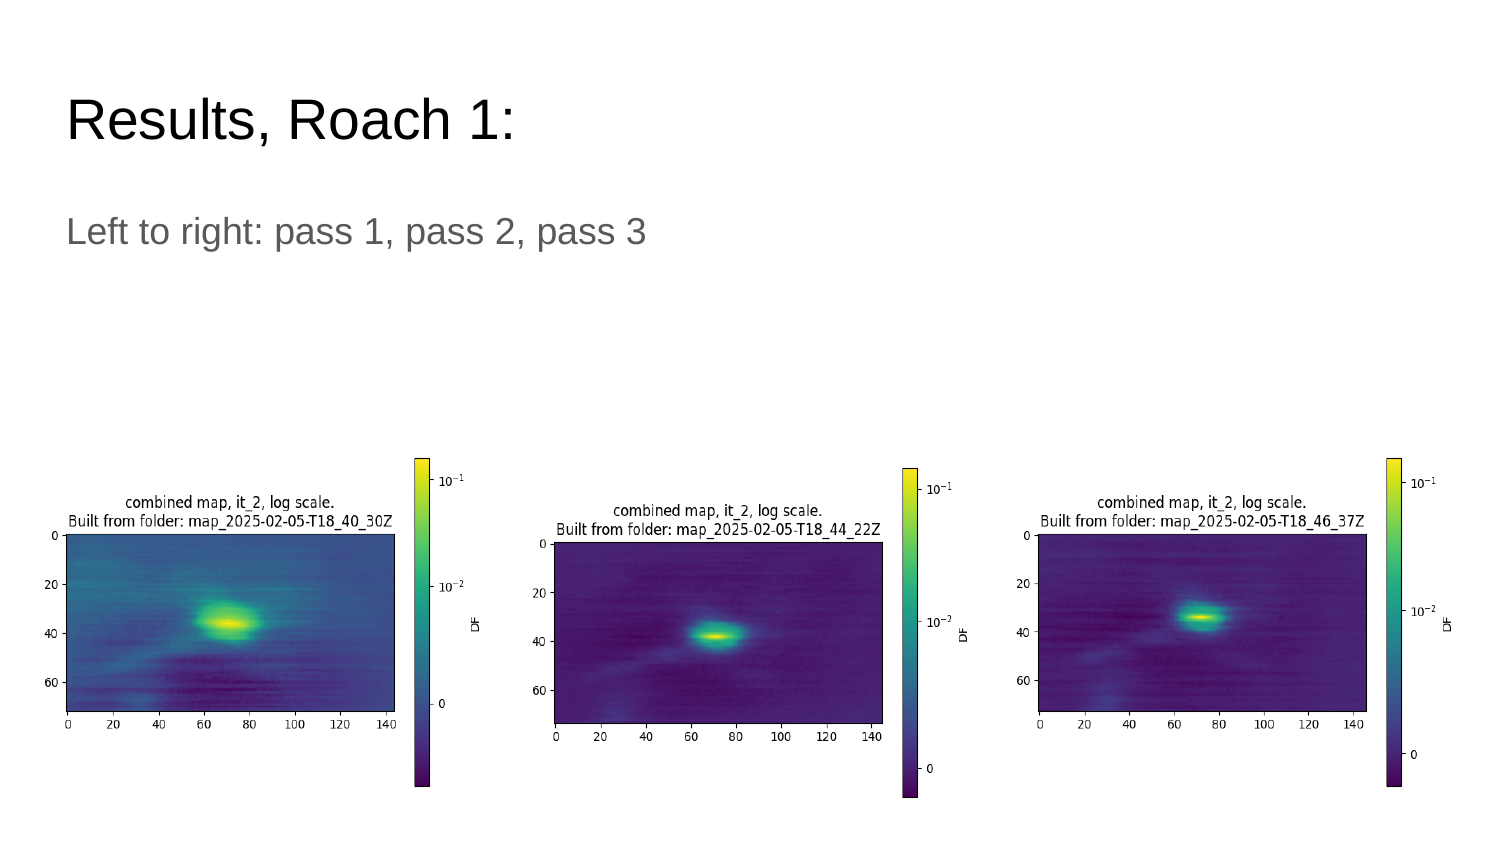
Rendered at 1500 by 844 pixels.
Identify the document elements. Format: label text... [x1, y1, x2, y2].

list Left to right: pass 1, pass 2, pass 3 [51, 189, 1449, 414]
picture [0, 405, 1500, 844]
title Results, Roach 1: [51, 72, 1449, 167]
